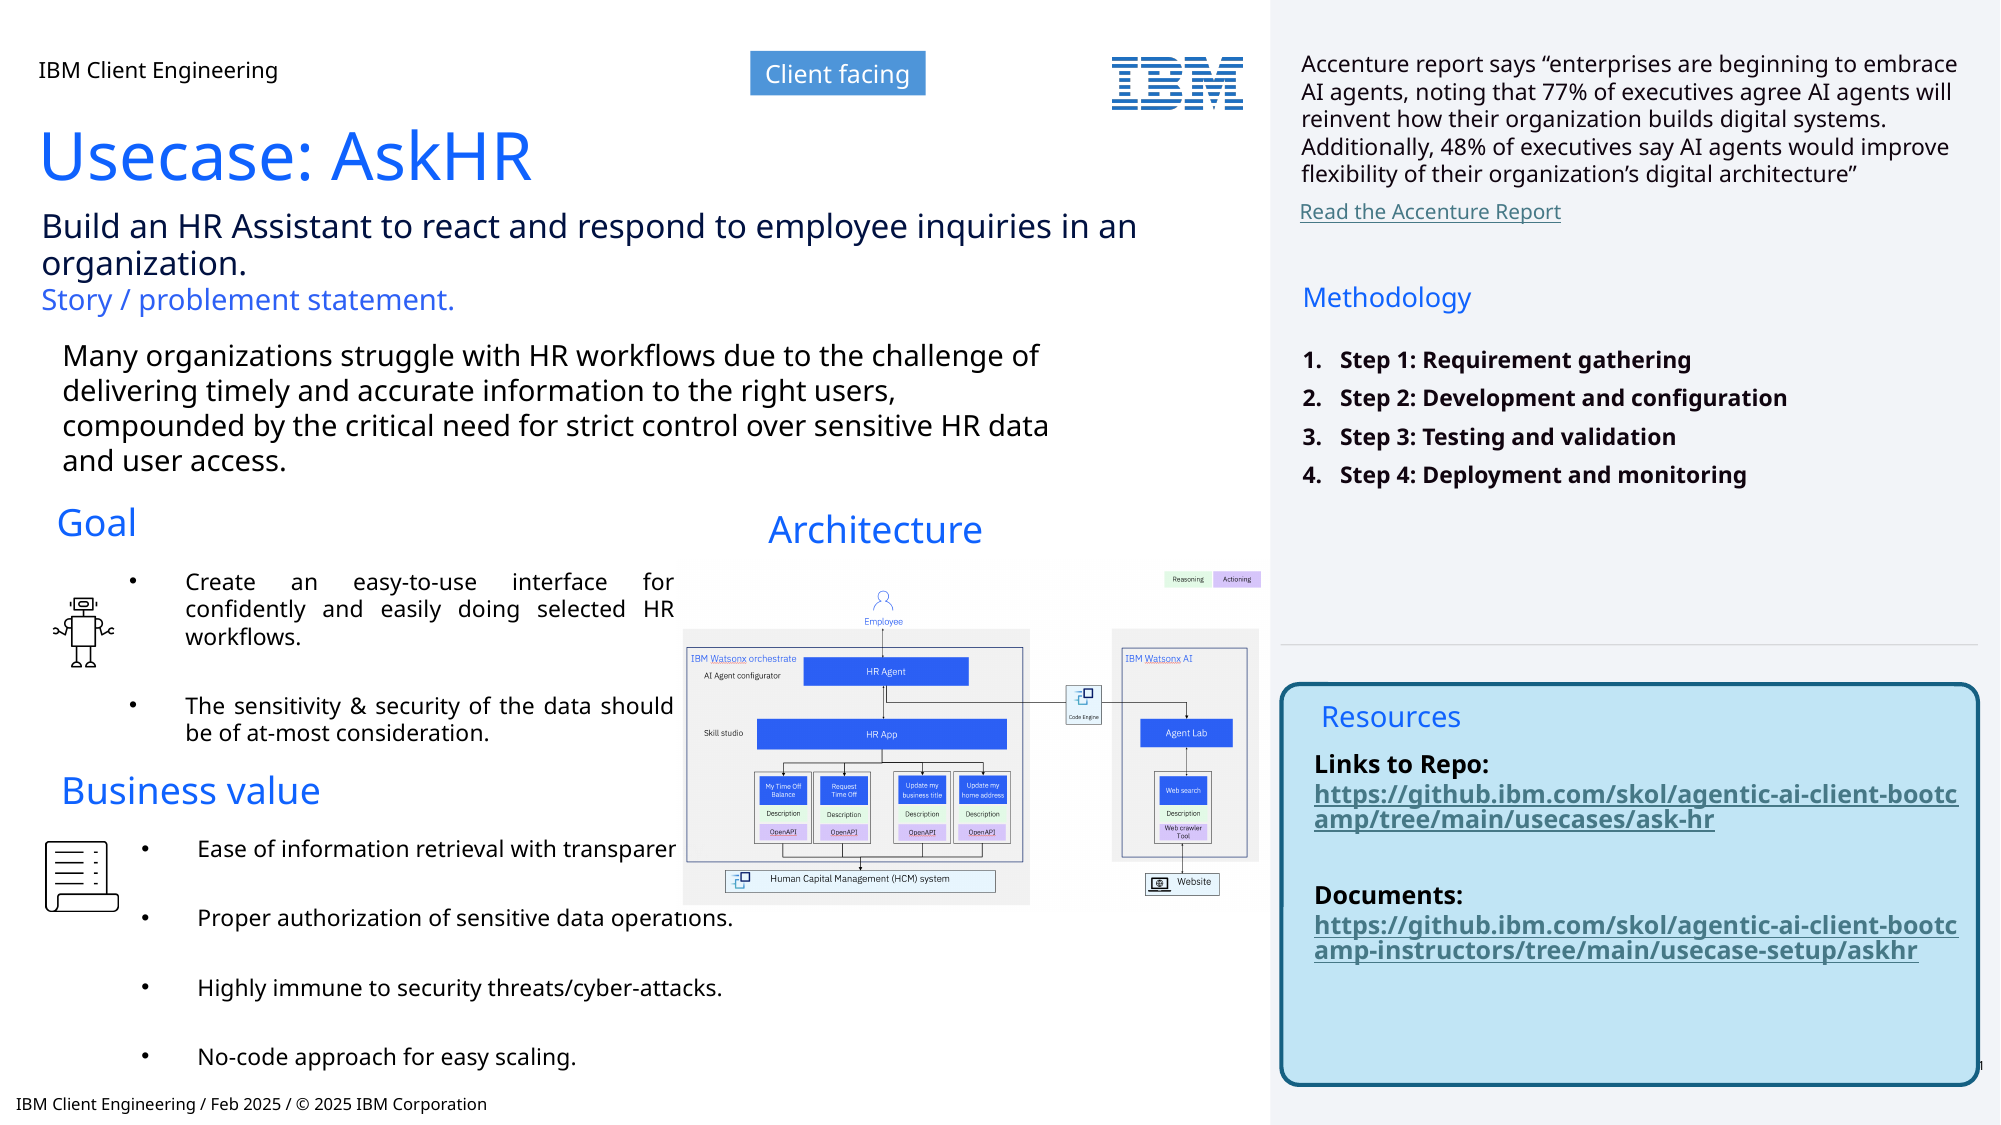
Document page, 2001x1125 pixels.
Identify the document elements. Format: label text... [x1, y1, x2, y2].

text_box Ease of information retrieval with transparency. Proper authorization of sensitive data operations. Highly immune to security threats/cyber-attacks. No-code approach for easy scaling. [141, 834, 776, 1070]
text_box Architecture [753, 498, 1953, 559]
picture [47, 597, 121, 669]
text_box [1280, 683, 1986, 1086]
text_box IBM Client Engineering / Feb 2025 / © 2025 IBM Corporation [15, 1094, 916, 1115]
text_box Goal [41, 491, 1241, 552]
text_box Business value [46, 759, 676, 820]
picture [45, 841, 119, 913]
picture [1111, 57, 1244, 111]
text_box Accenture report says “enterprises are beginning to embrace AI agents, noting that 77% of executives agree AI agents will reinvent how their organization builds digital systems. Additionally, 48% of executives say AI agents would improve flexibility of their organization’s digital architecture” [1301, 49, 1986, 183]
text_box Methodology Step 1: Requirement gathering Step 2: Development and configuration Step 3: Testing and validation Step 4: Deployment and monitoring [1302, 280, 1965, 489]
text_box Story / problement statement. [41, 274, 1270, 317]
picture [676, 558, 1270, 913]
text_box Client facing [750, 50, 926, 96]
text_box Many organizations struggle with HR workflows due to the challenge of delivering timely and accurate information to the right users, compounded by the critical need for strict control over sensitive HR data and user access. [47, 329, 1090, 485]
text_box Build an HR Assistant to react and respond to employee inquiries in an organization. [41, 209, 1270, 274]
text_box [1270, 0, 2000, 1125]
text_box Usecase: AskHR [38, 114, 1216, 195]
text_box IBM Client Engineering [38, 56, 589, 84]
text_box Create an easy-to-use interface for confidently and easily doing selected HR workflows. The sensitivity & security of the data should be of at-most consideration. [129, 567, 675, 747]
text_box Read the Accenture Report [1284, 185, 1577, 242]
